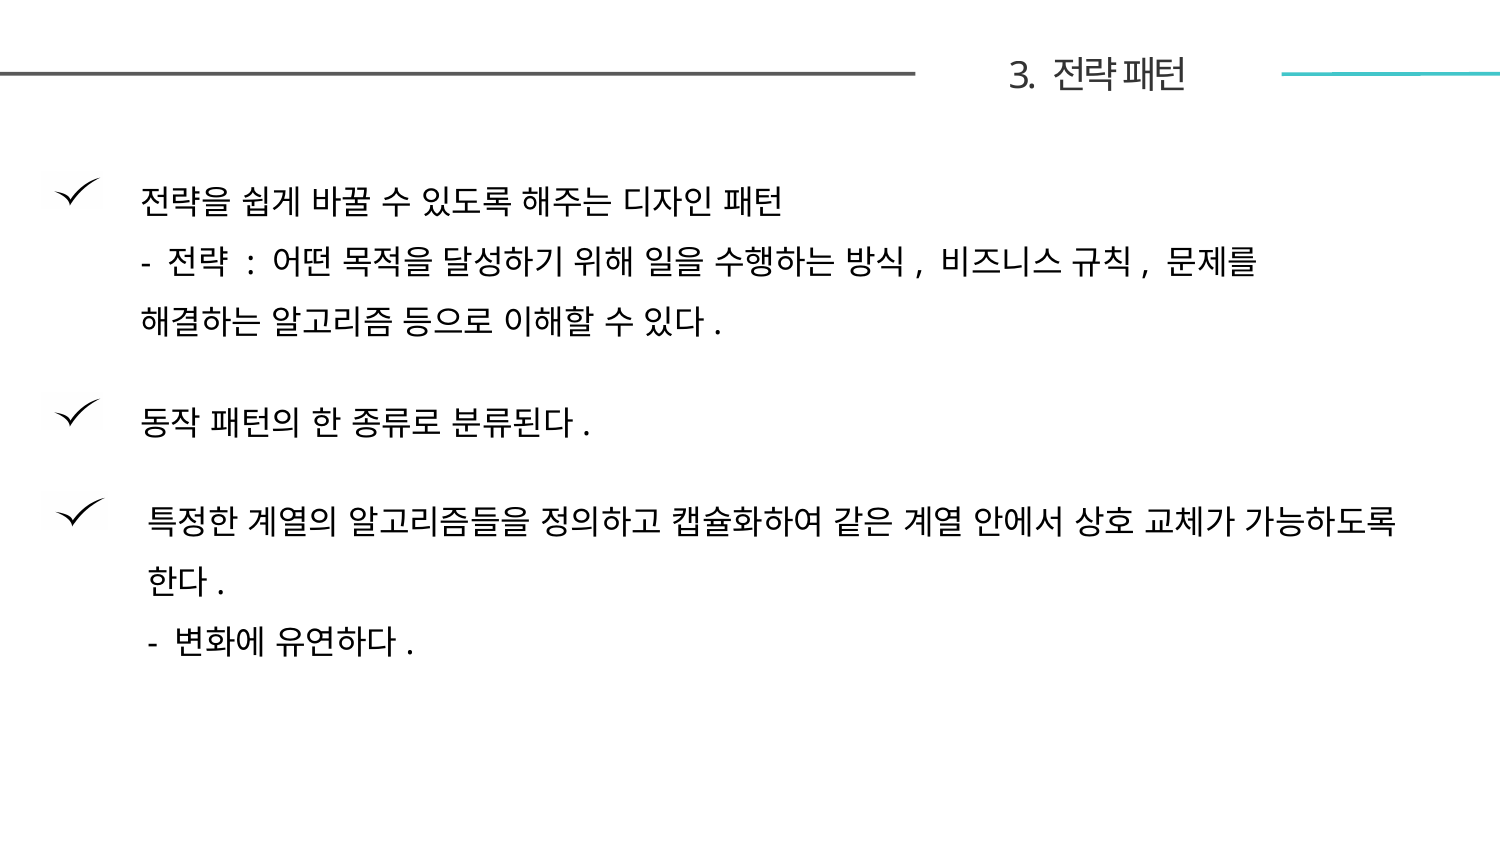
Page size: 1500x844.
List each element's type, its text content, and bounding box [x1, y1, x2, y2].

text_box 3. 전략 패턴 [915, 43, 1282, 104]
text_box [40, 153, 1365, 346]
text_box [40, 374, 1365, 445]
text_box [41, 473, 1471, 605]
